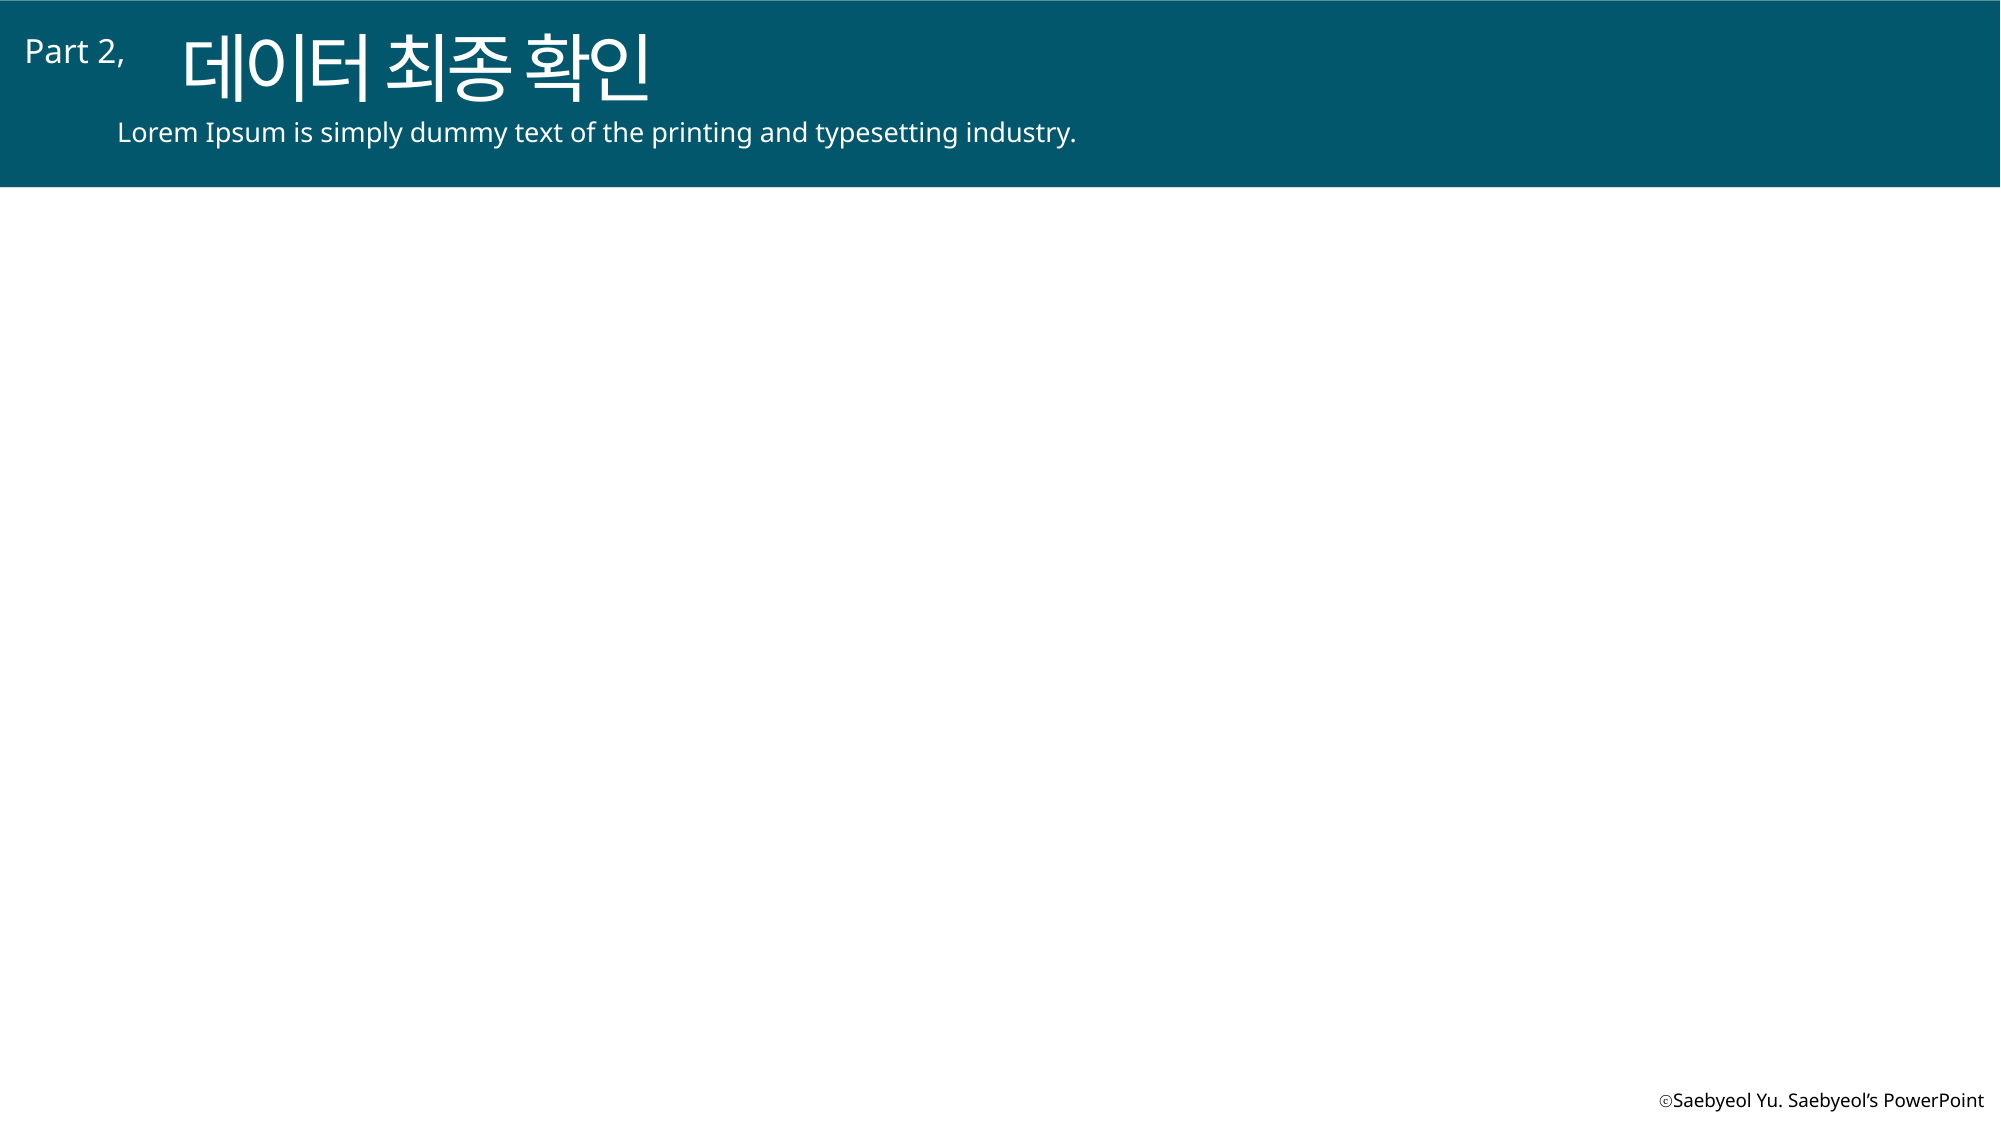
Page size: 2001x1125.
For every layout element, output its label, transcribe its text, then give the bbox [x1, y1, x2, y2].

text_box [0, 0, 2000, 187]
text_box Lorem Ipsum is simply dummy text of the printing and typesetting industry. [102, 108, 1091, 156]
text_box Part 2, [9, 22, 149, 78]
text_box 데이터 최종 확인 [165, 13, 671, 108]
